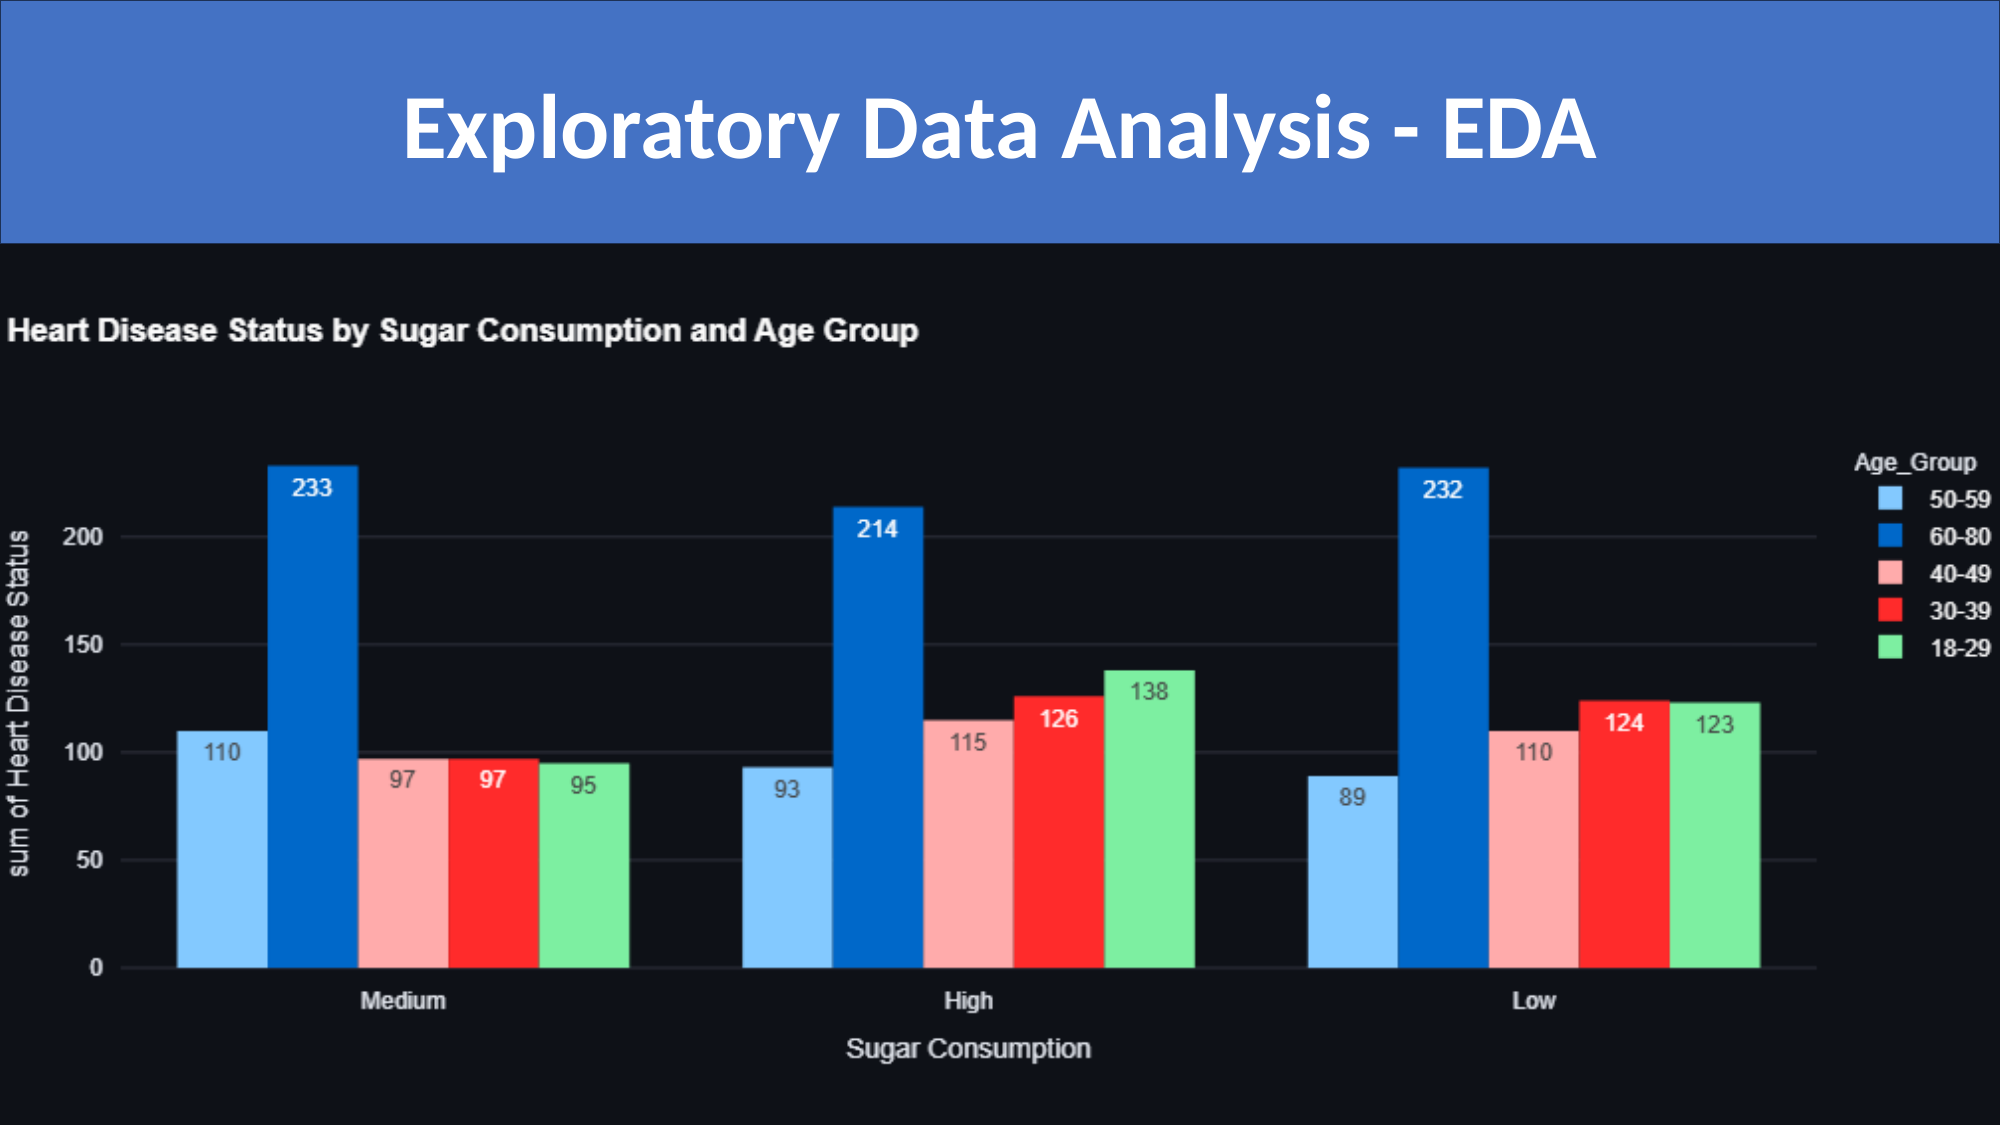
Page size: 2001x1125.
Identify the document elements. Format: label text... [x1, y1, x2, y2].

text_box Exploratory Data Analysis - EDA [0, 0, 2000, 244]
picture [0, 244, 2000, 1125]
